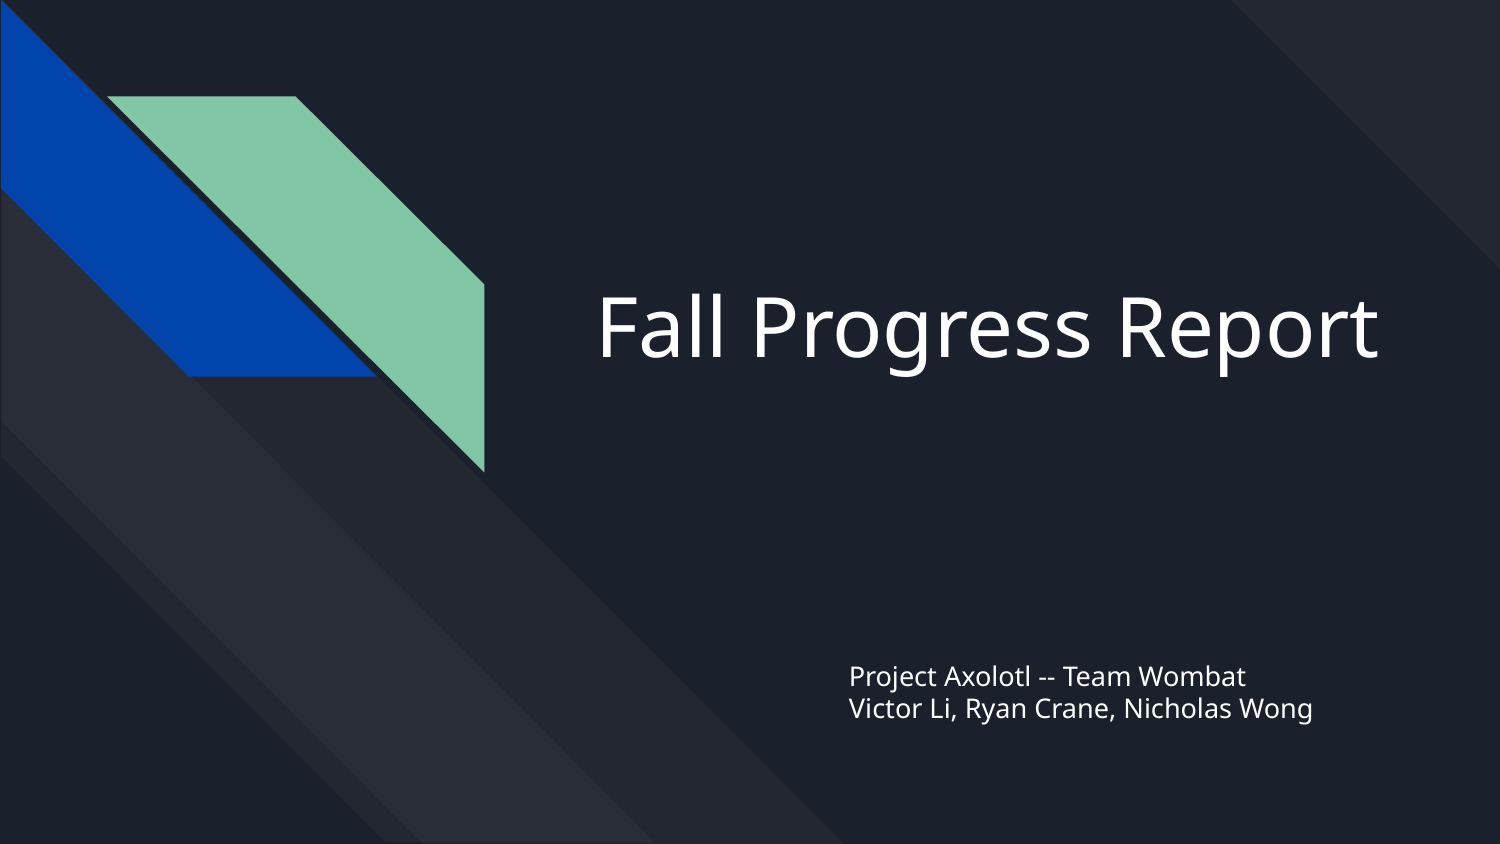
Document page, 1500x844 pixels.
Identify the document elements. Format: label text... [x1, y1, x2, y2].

title Fall Progress Report [580, 258, 1404, 518]
subtitle Project Axolotl -- Team Wombat Victor Li, Ryan Crane, Nicholas Wong [833, 643, 1404, 727]
